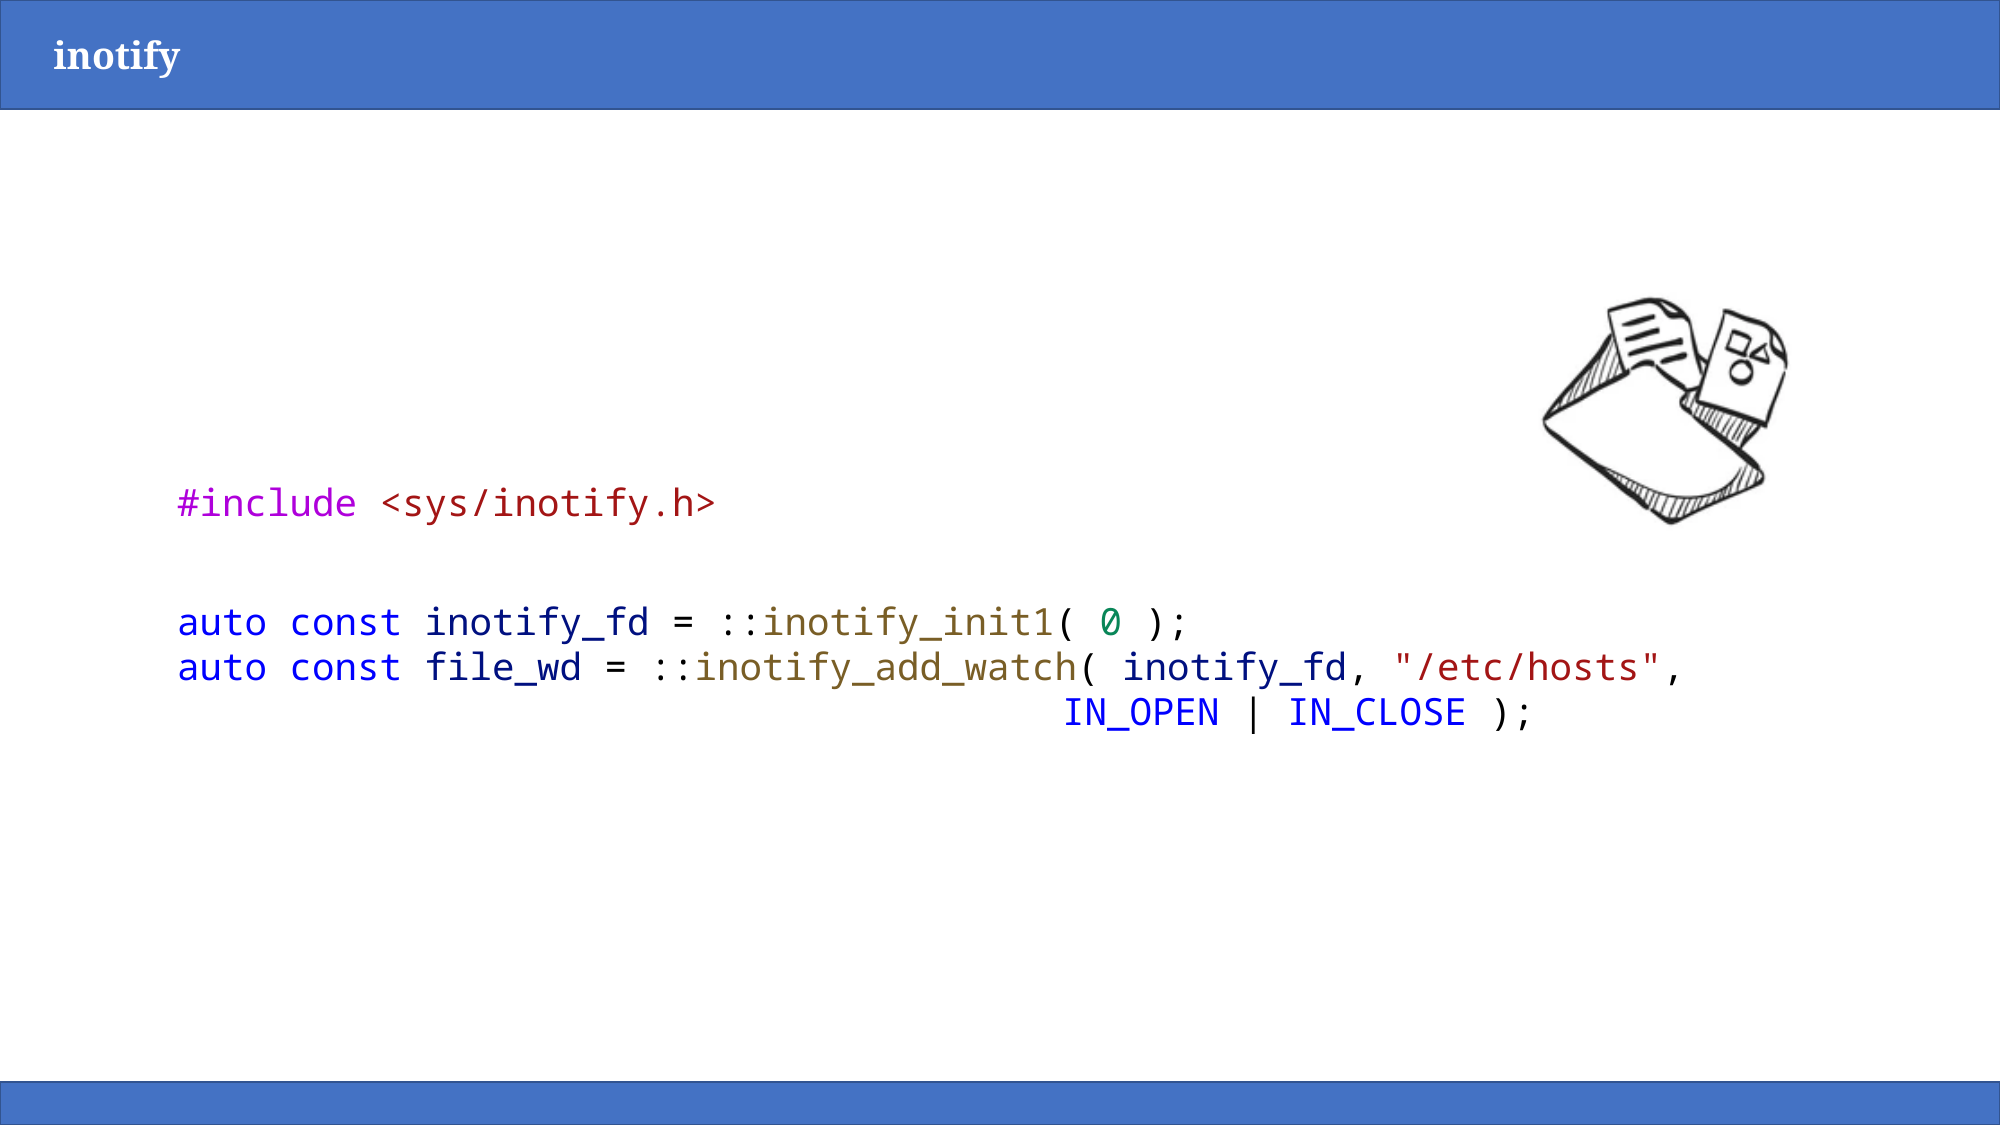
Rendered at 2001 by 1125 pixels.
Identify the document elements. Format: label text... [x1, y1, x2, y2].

text_box inotify [0, 0, 2000, 110]
text_box #include <sys/inotify.h> [162, 471, 1001, 532]
text_box auto const inotify_fd = ::inotify_init1( 0 ); auto const file_wd = ::inotify_add_watch( inotify_fd, "/etc/hosts", IN_OPEN | IN_CLOSE ); [162, 590, 1713, 740]
text_box [0, 1081, 2000, 1125]
picture [1432, 178, 1899, 605]
